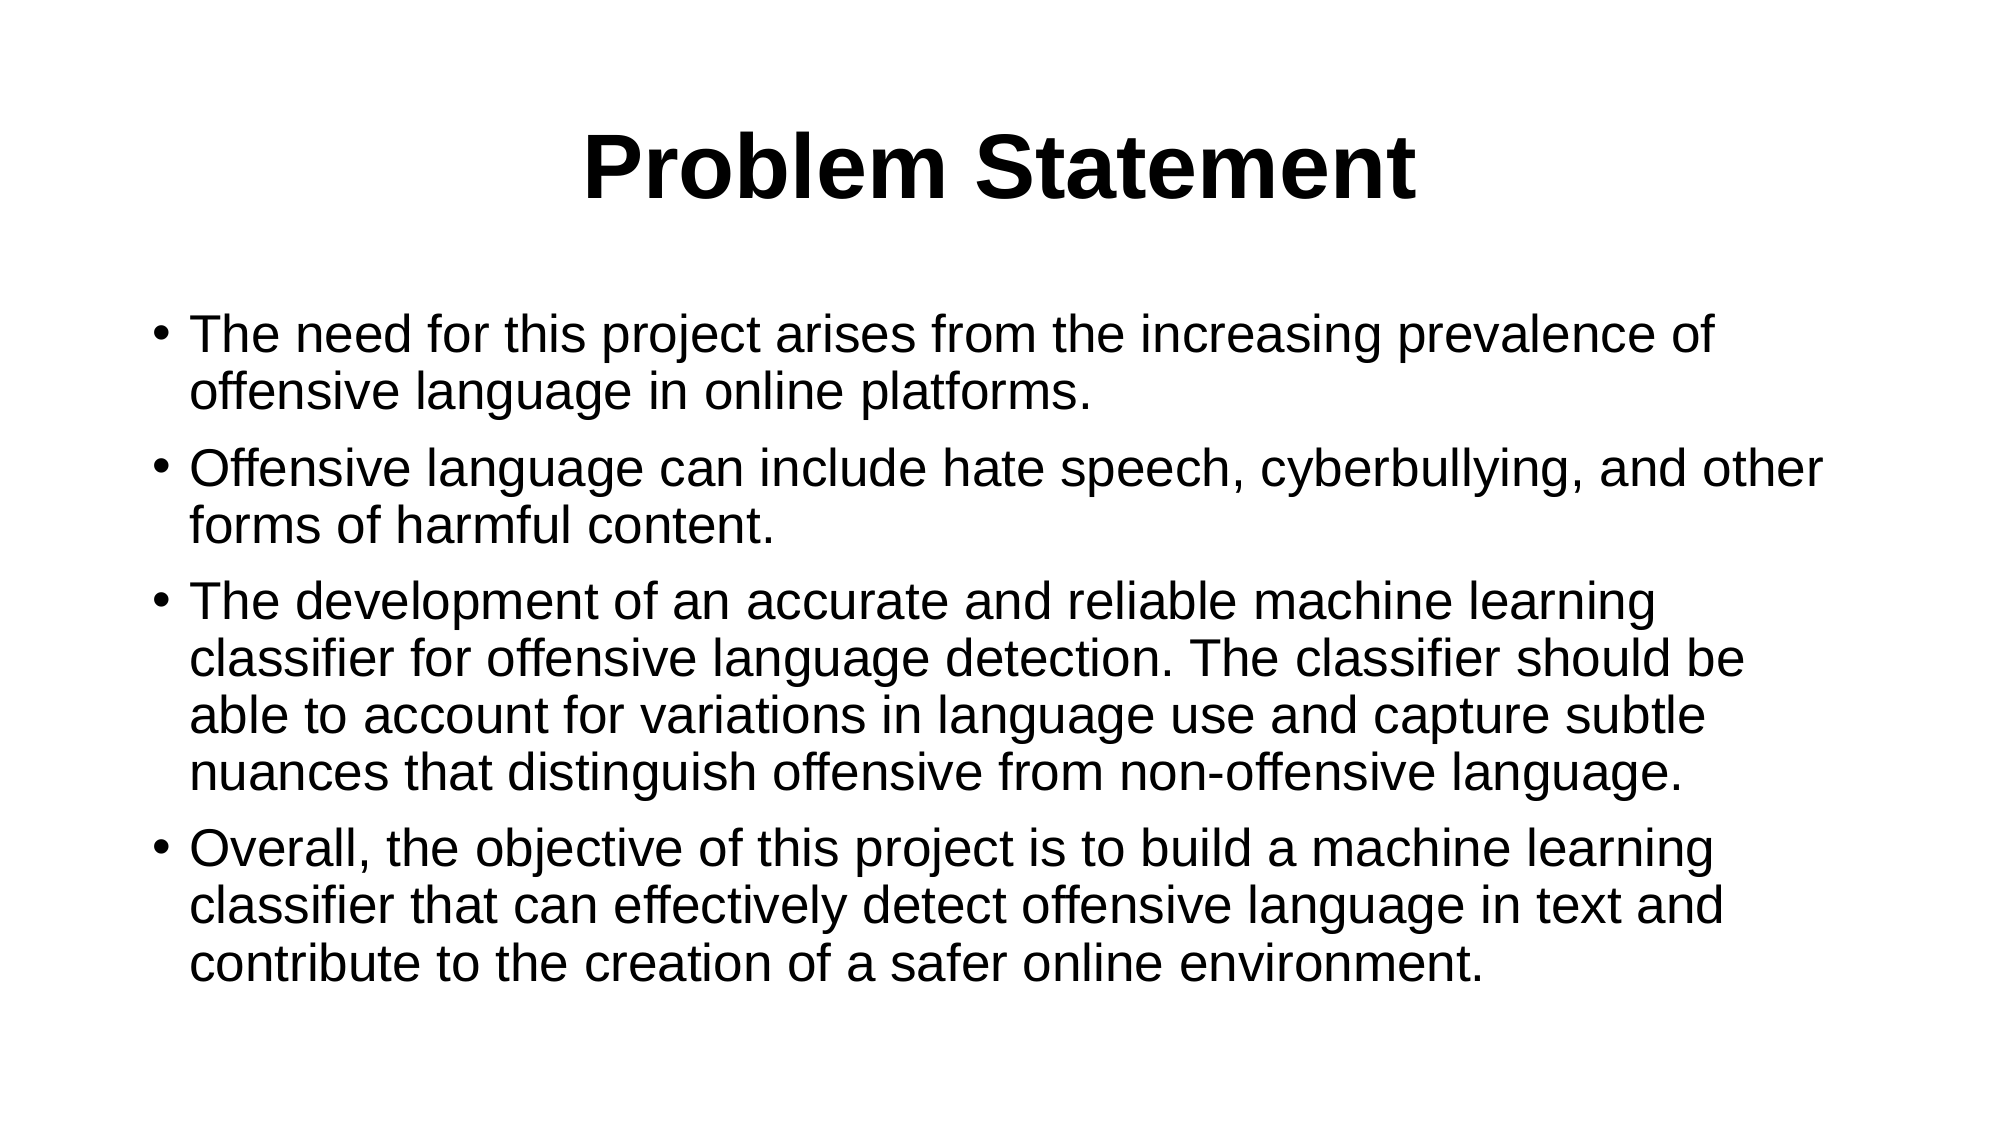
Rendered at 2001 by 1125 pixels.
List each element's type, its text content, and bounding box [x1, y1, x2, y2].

list The need for this project arises from the increasing prevalence of offensive language in online platforms. Offensive language can include hate speech, cyberbullying, and other forms of harmful content. The development of an accurate and reliable machine learning classifier for offensive language detection. The classifier should be able to account for variations in language use and capture subtle nuances that distinguish offensive from non-offensive language. Overall, the objective of this project is to build a machine learning classifier that can effectively detect offensive language in text and contribute to the creation of a safer online environment. [137, 299, 1863, 1014]
title Problem Statement [137, 59, 1863, 278]
